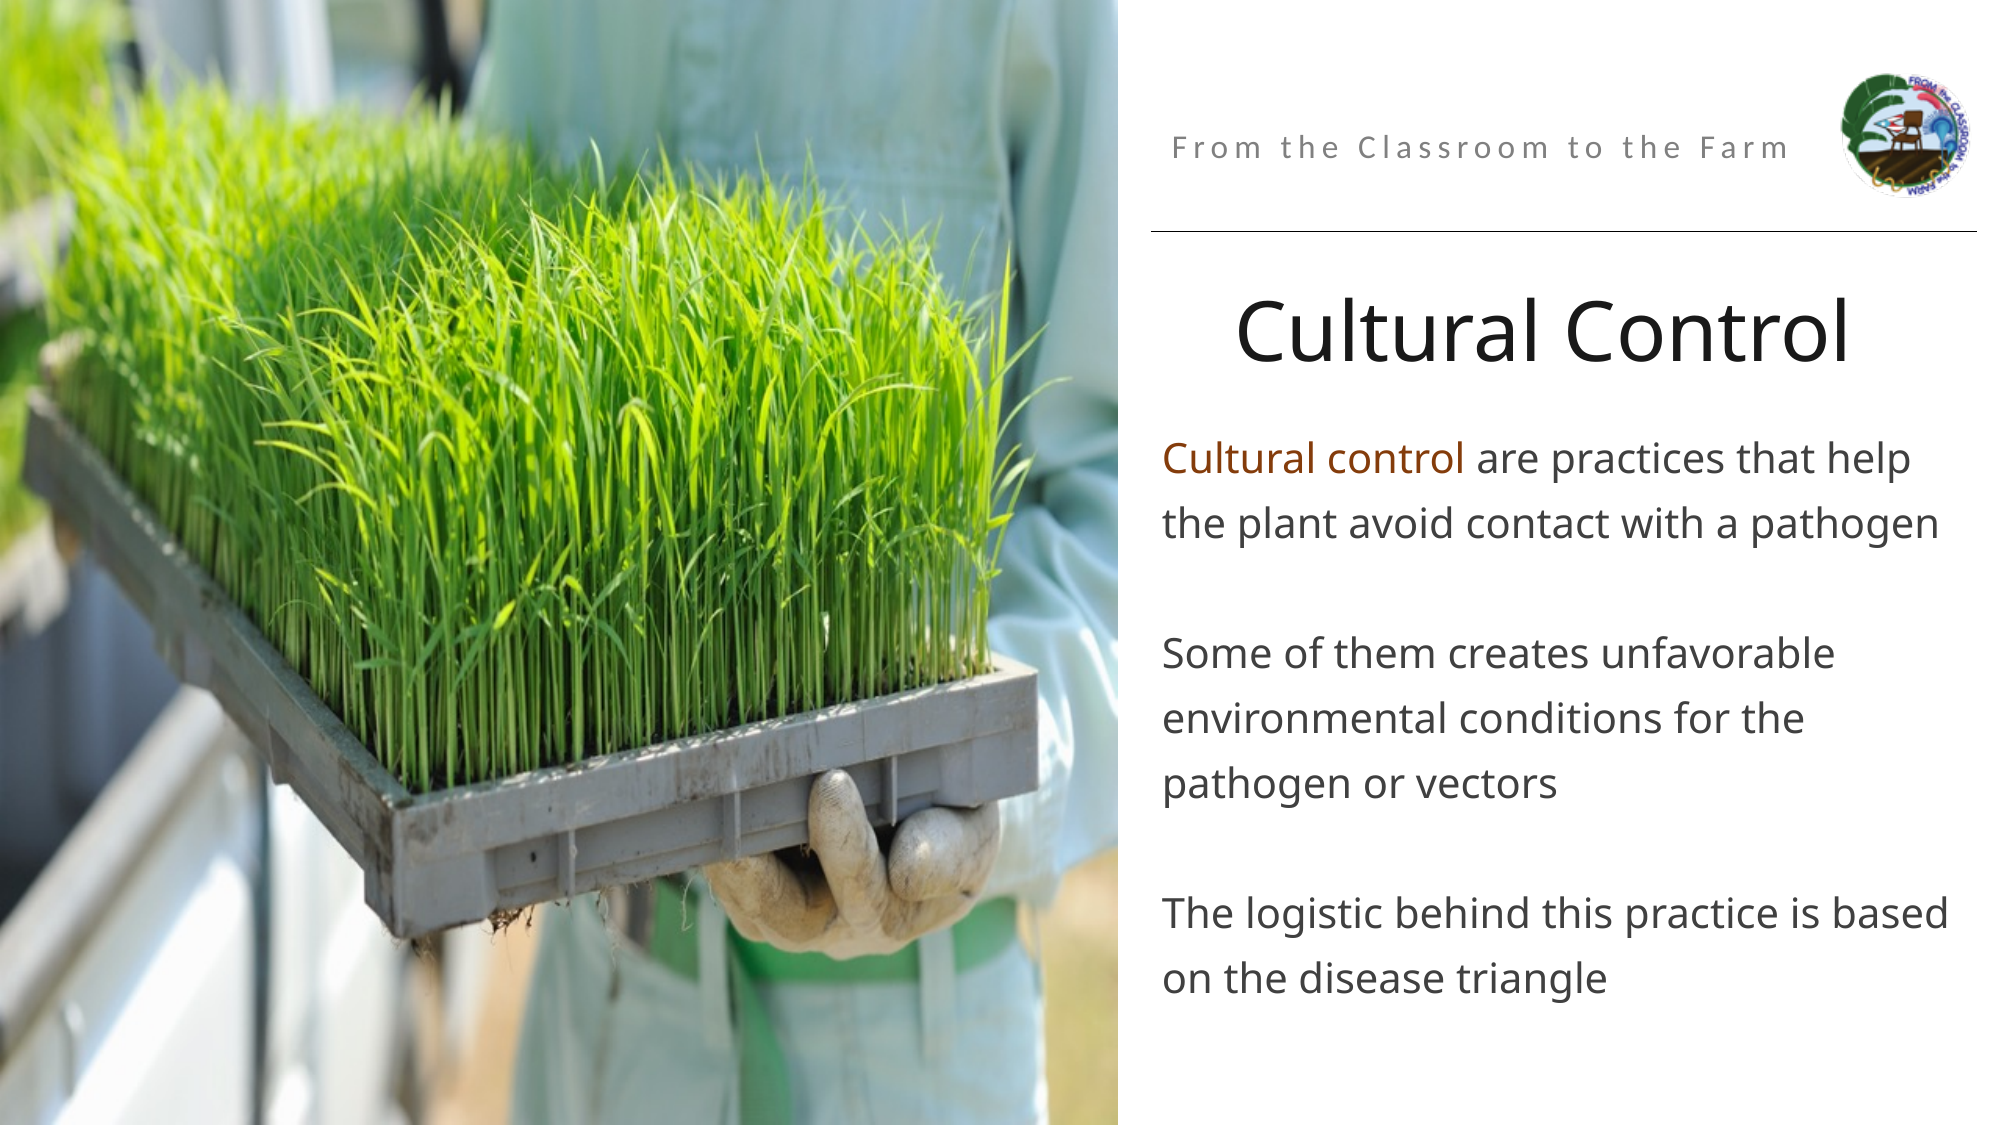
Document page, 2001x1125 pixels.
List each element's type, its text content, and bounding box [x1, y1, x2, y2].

text_box Cultural control are practices that help the plant avoid contact with a pathogen Some of them creates unfavorable environmental conditions for the pathogen or vectors The logistic behind this practice is based on the disease triangle [1118, 409, 2000, 1010]
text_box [1150, 58, 2000, 375]
picture [0, 0, 1118, 1125]
